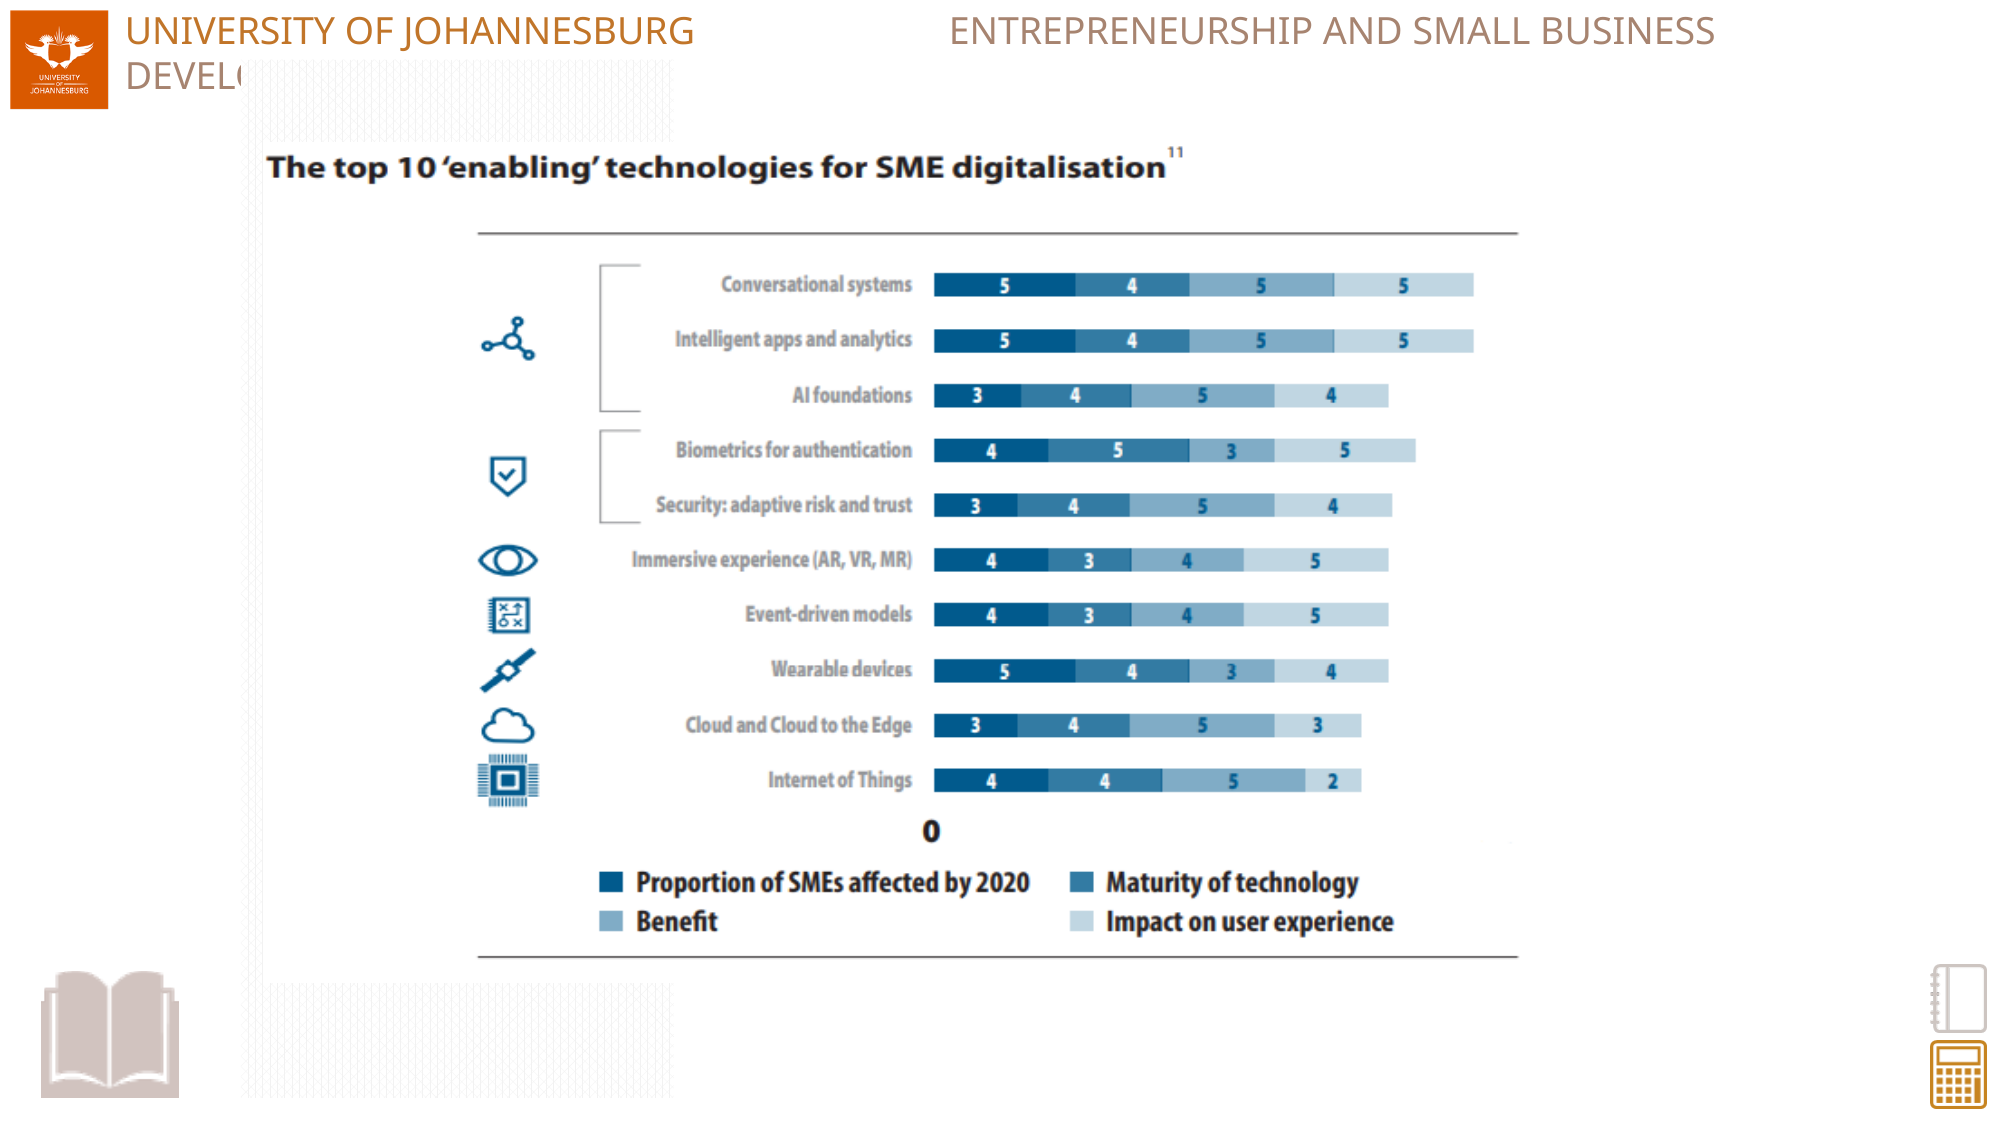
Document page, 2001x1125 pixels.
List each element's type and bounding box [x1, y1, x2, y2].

picture [262, 142, 1561, 983]
picture [8, 8, 110, 111]
